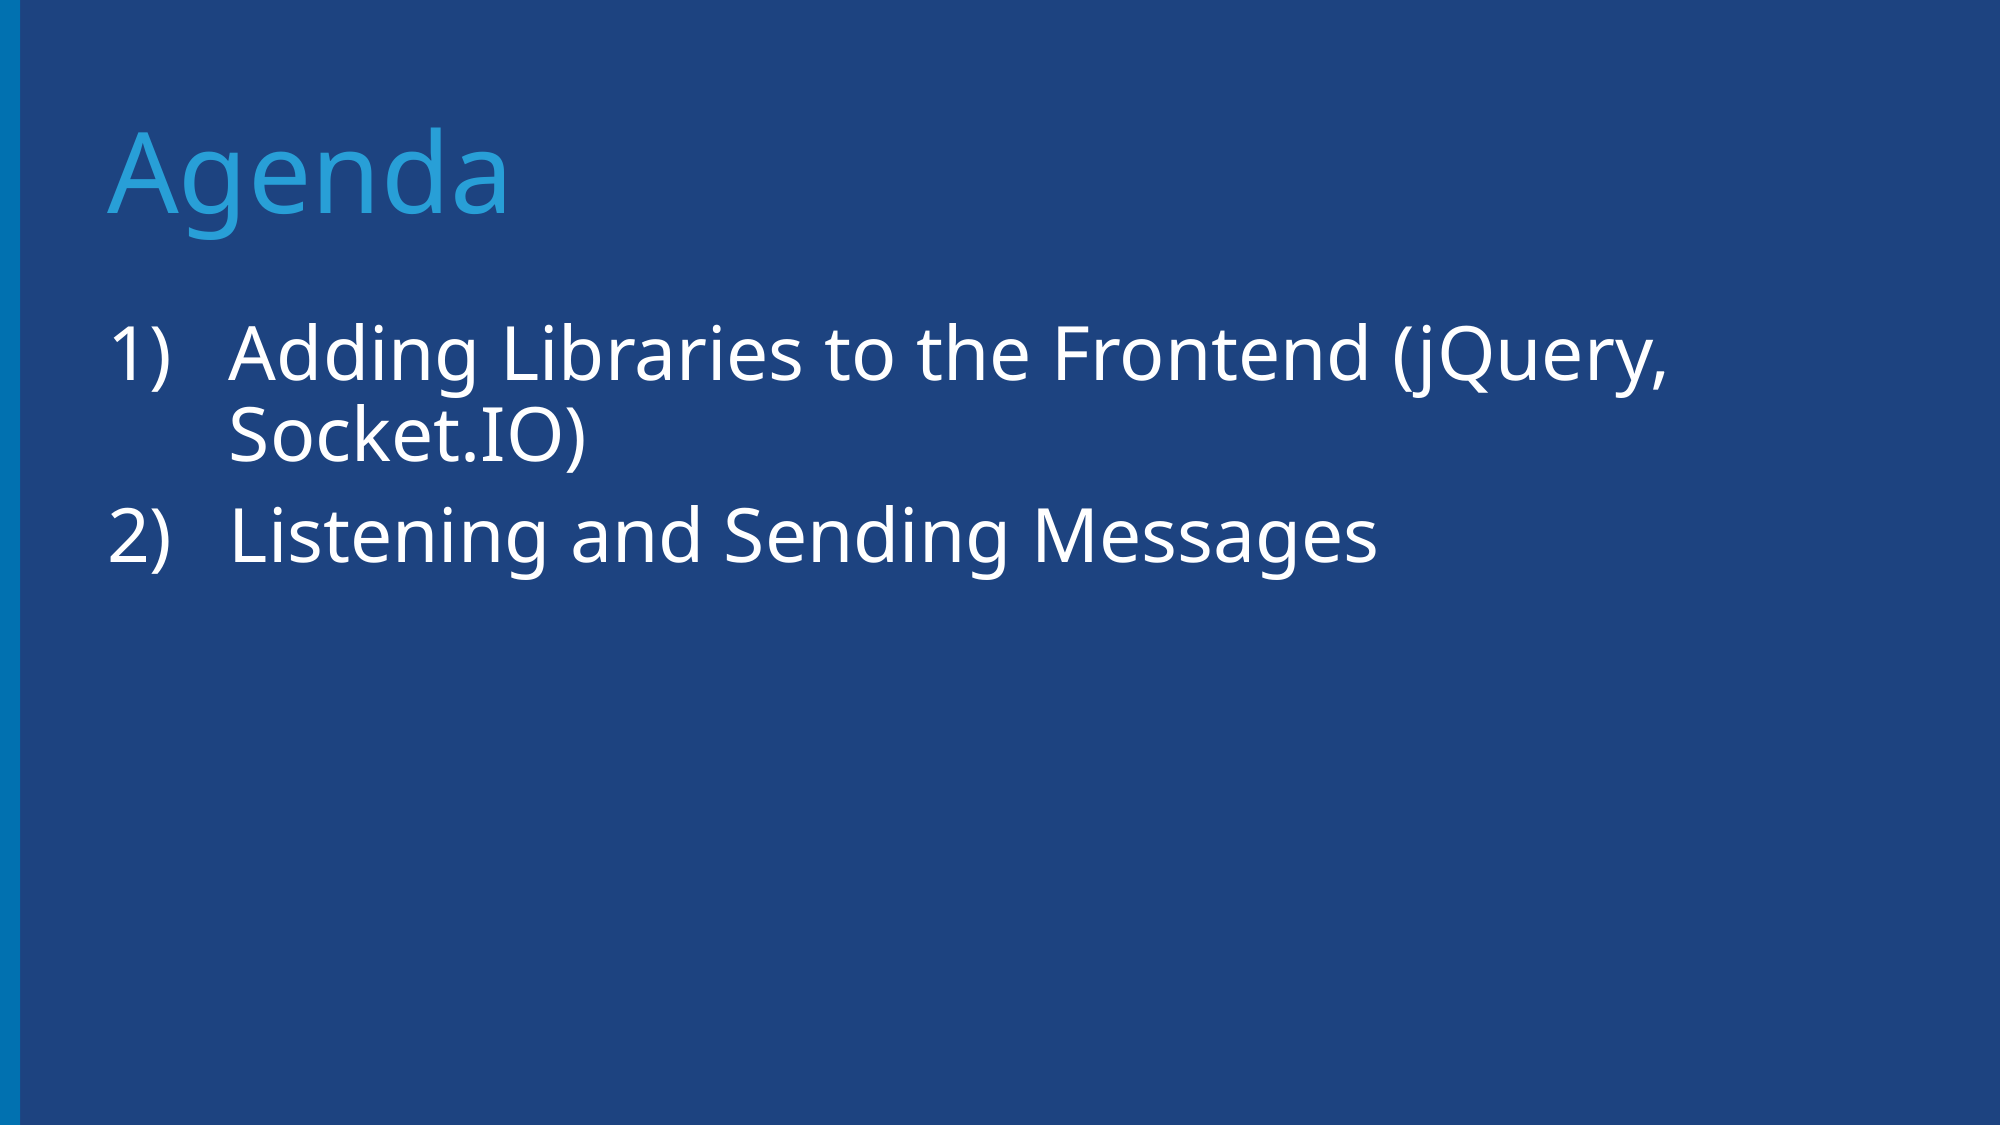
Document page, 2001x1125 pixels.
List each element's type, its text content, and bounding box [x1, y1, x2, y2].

list Adding Libraries to the Frontend (jQuery, Socket.IO) Listening and Sending Messages [92, 307, 1910, 1000]
title Agenda [92, 68, 1910, 286]
